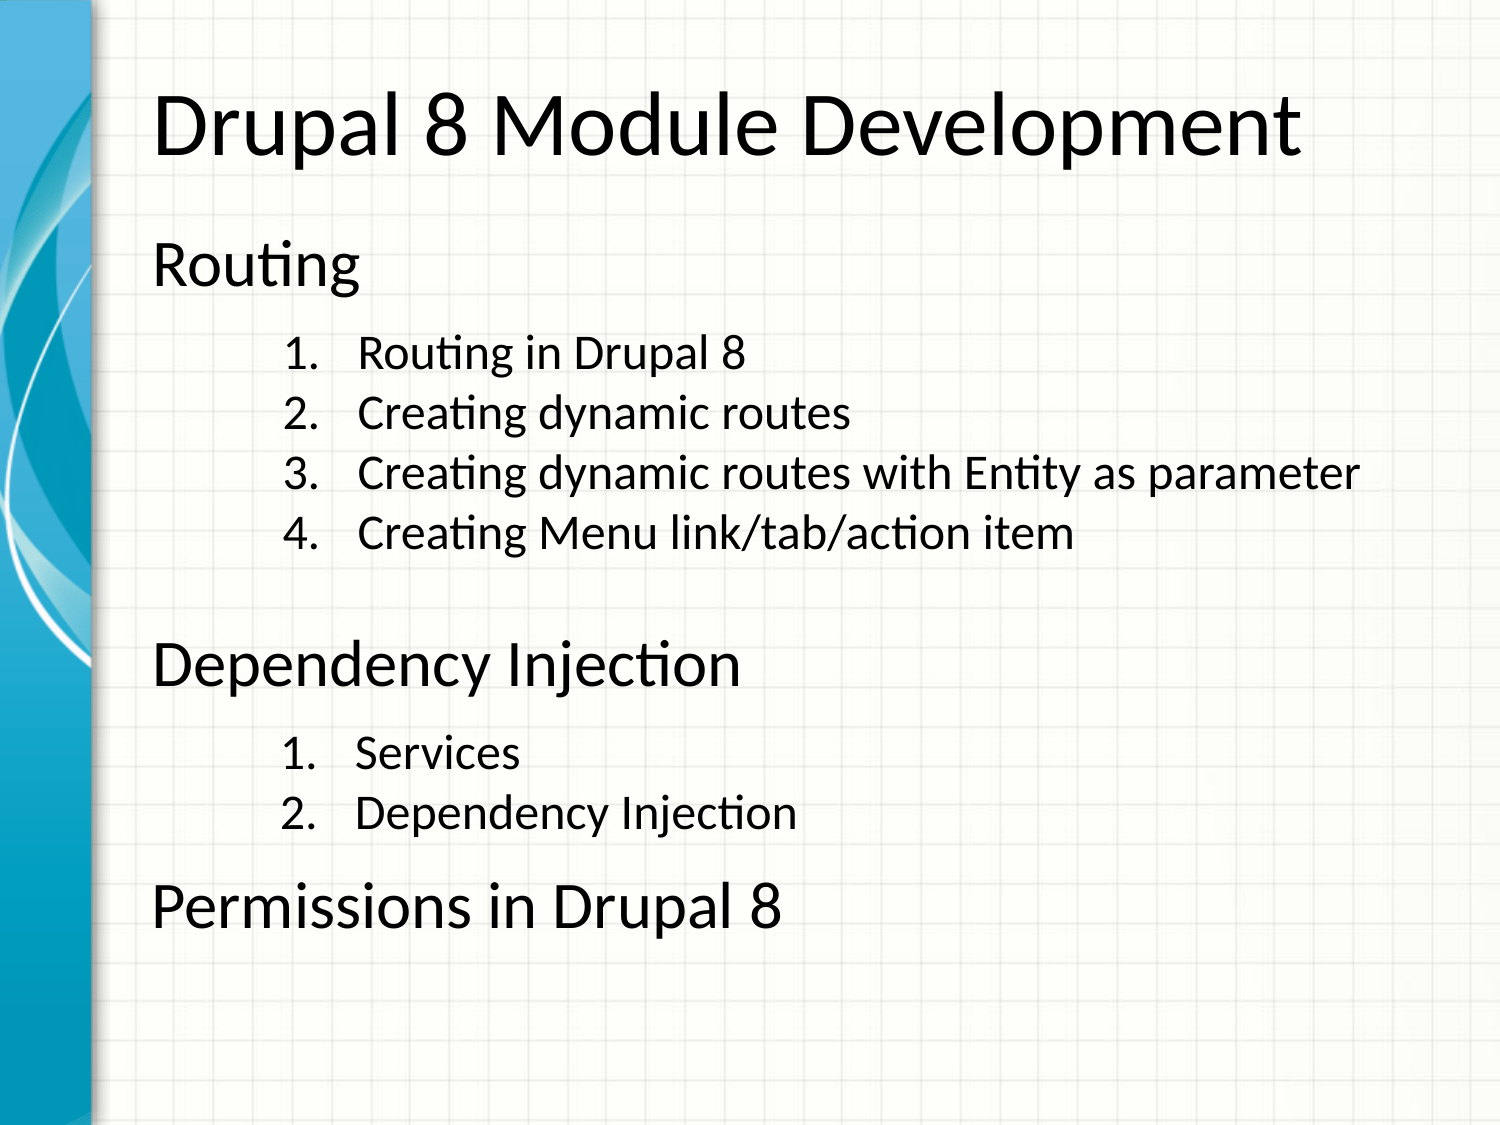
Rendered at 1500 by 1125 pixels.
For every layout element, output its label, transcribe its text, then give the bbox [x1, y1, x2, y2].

text_box Dependency Injection [137, 612, 1000, 788]
title Drupal 8 Module Development [138, 24, 1338, 213]
text_box Services Dependency Injection [265, 712, 814, 848]
text_box Routing in Drupal 8 Creating dynamic routes Creating dynamic routes with Entity as parameter Creating Menu link/tab/action item [267, 312, 1377, 628]
list Routing [137, 212, 1000, 388]
picture [0, 0, 1500, 1125]
text_box Permissions in Drupal 8 [136, 854, 999, 1030]
